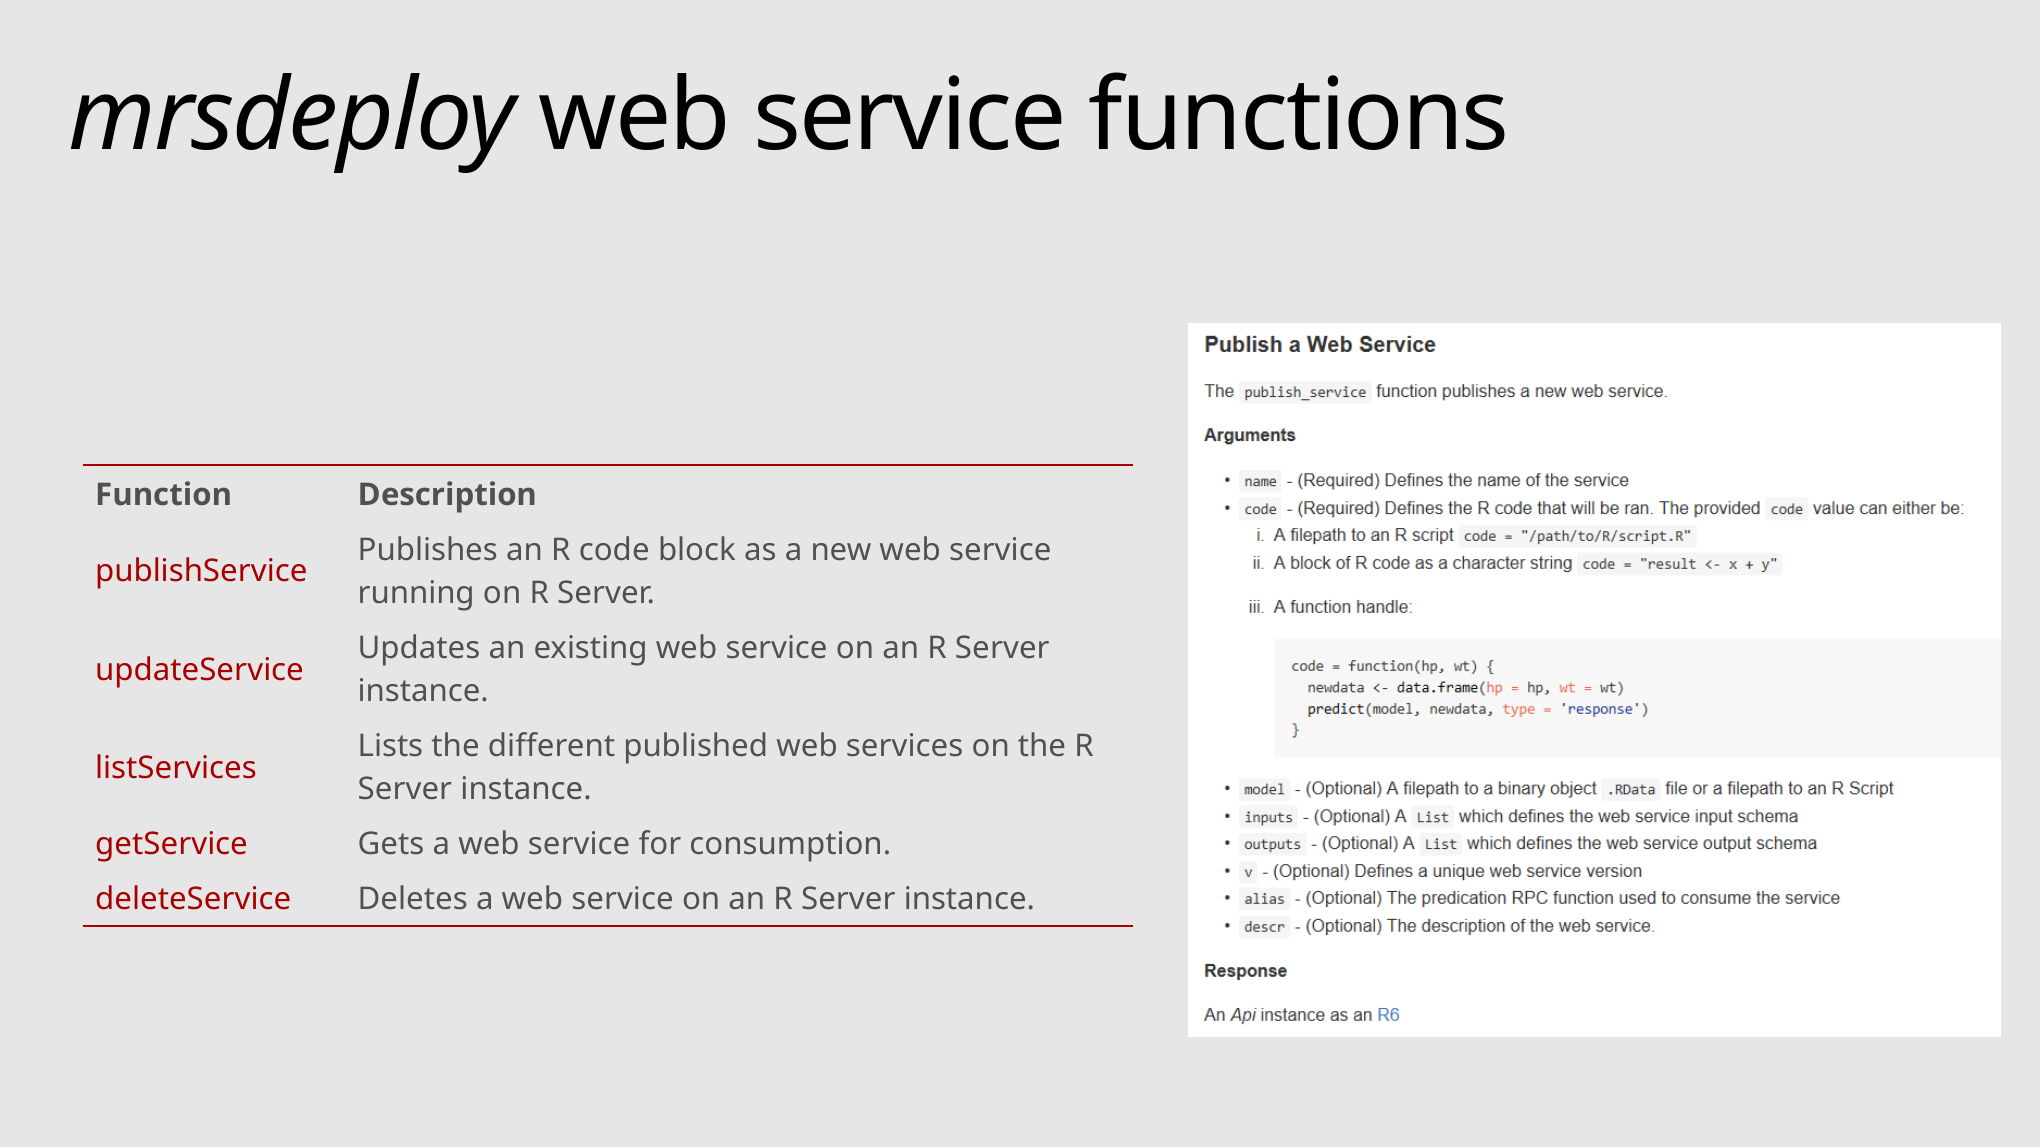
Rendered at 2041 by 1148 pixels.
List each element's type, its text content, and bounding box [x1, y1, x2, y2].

title mrsdeploy web service functions [45, 48, 1996, 199]
table_cell updateService [83, 619, 345, 717]
table_cell Gets a web service for consumption. [345, 815, 1133, 870]
table_cell getService [83, 815, 345, 870]
table_header Function [83, 466, 345, 521]
table_cell deleteService [83, 870, 345, 925]
table_cell listServices [83, 717, 345, 815]
picture [1188, 323, 2001, 1037]
table_cell publishService [83, 521, 345, 619]
table_header Description [345, 466, 1133, 521]
table_cell Publishes an R code block as a new web service running on R Server. [345, 521, 1133, 619]
table_cell Deletes a web service on an R Server instance. [345, 870, 1133, 925]
table_cell Updates an existing web service on an R Server instance. [345, 619, 1133, 717]
table_cell Lists the different published web services on the R Server instance. [345, 717, 1133, 815]
